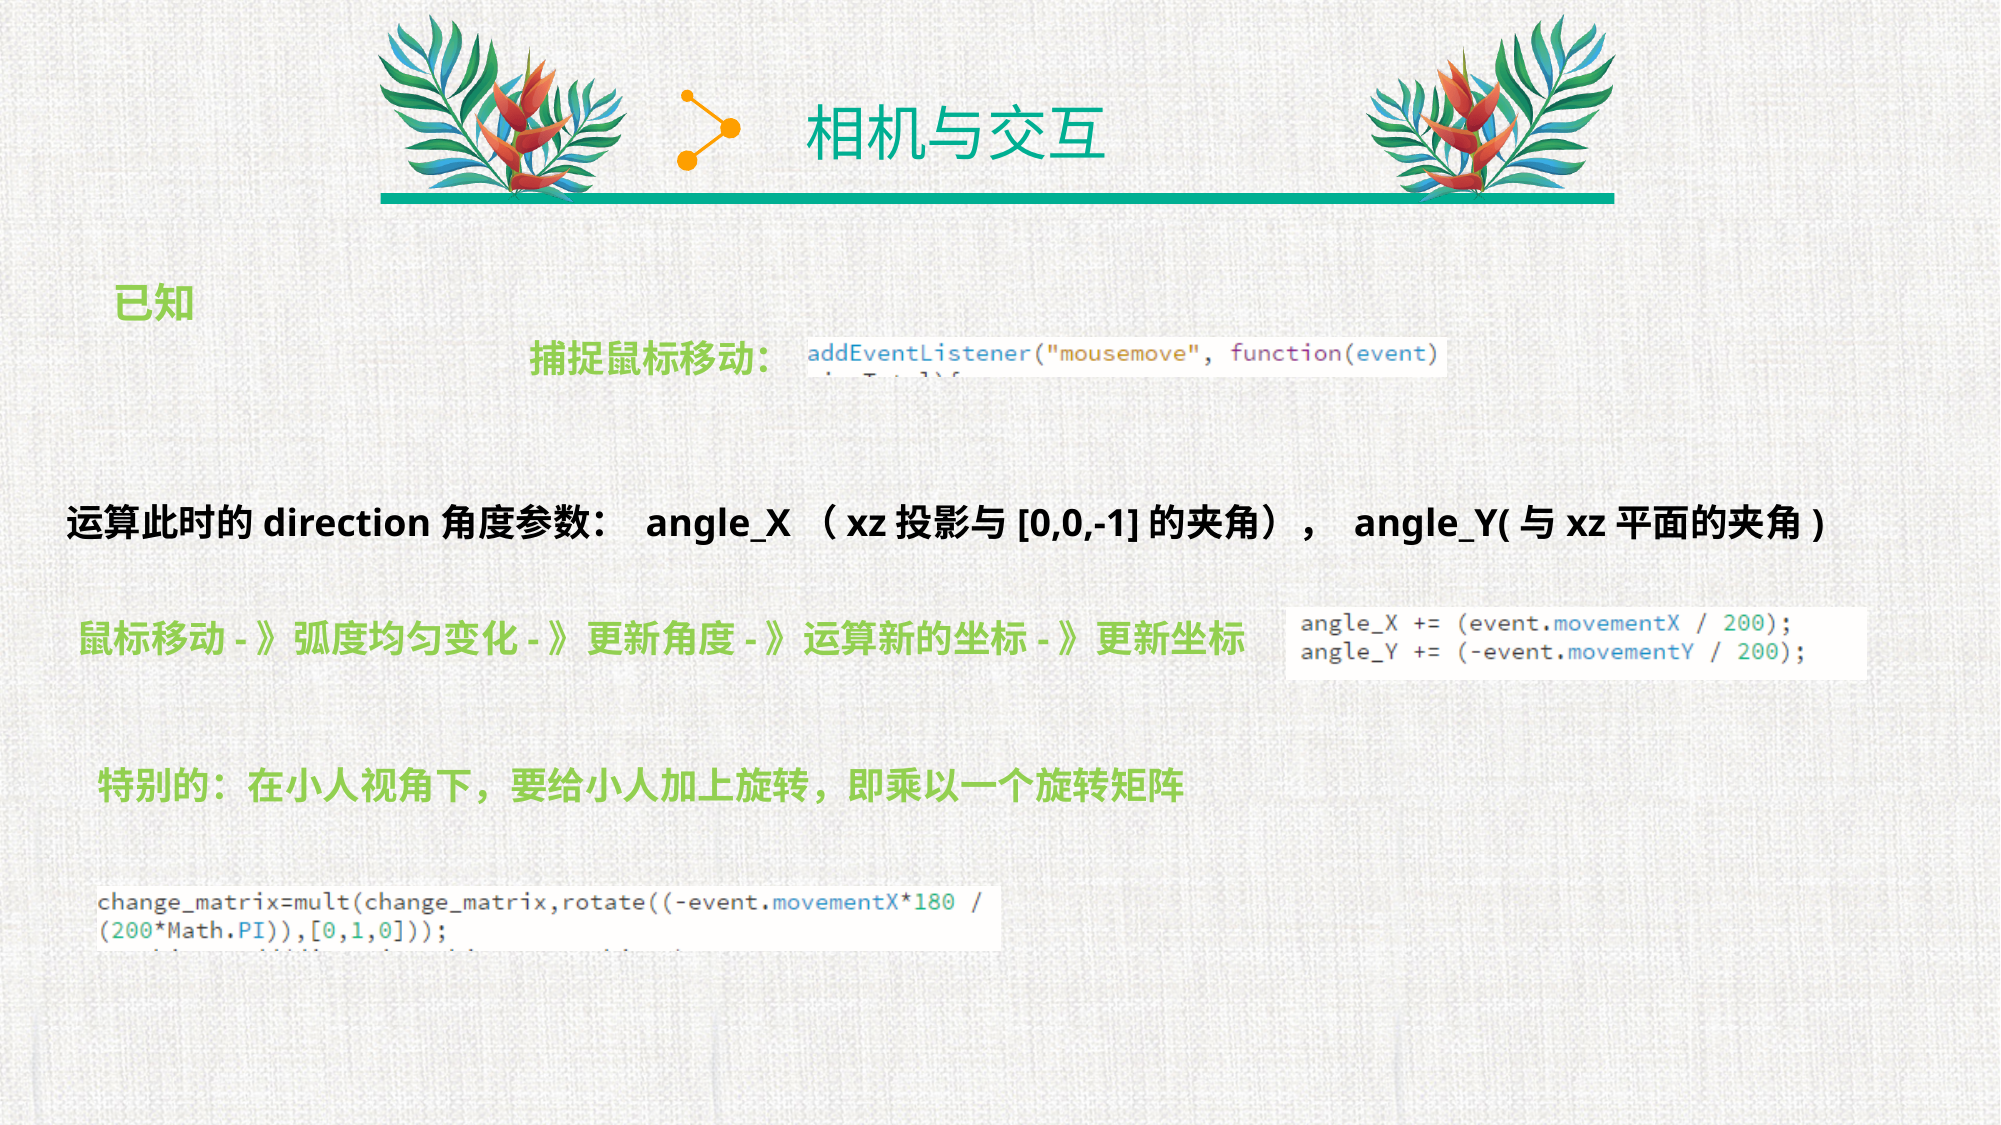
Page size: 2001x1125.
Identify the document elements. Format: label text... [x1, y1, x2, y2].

text_box 鼠标移动-》弧度均匀变化-》更新角度-》运算新的坐标-》更新坐标 [61, 607, 1261, 667]
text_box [364, 0, 1628, 217]
text_box 捕捉鼠标移动： [514, 328, 808, 388]
picture [0, 0, 2001, 1125]
text_box 特别的：在小人视角下，要给小人加上旋转，即乘以一个旋转矩阵 [82, 754, 1201, 815]
text_box 运算此时的direction角度参数： angle_X（xz投影与[0,0,-1]的夹角）， angle_Y(与xz平面的夹角) [51, 491, 1840, 552]
